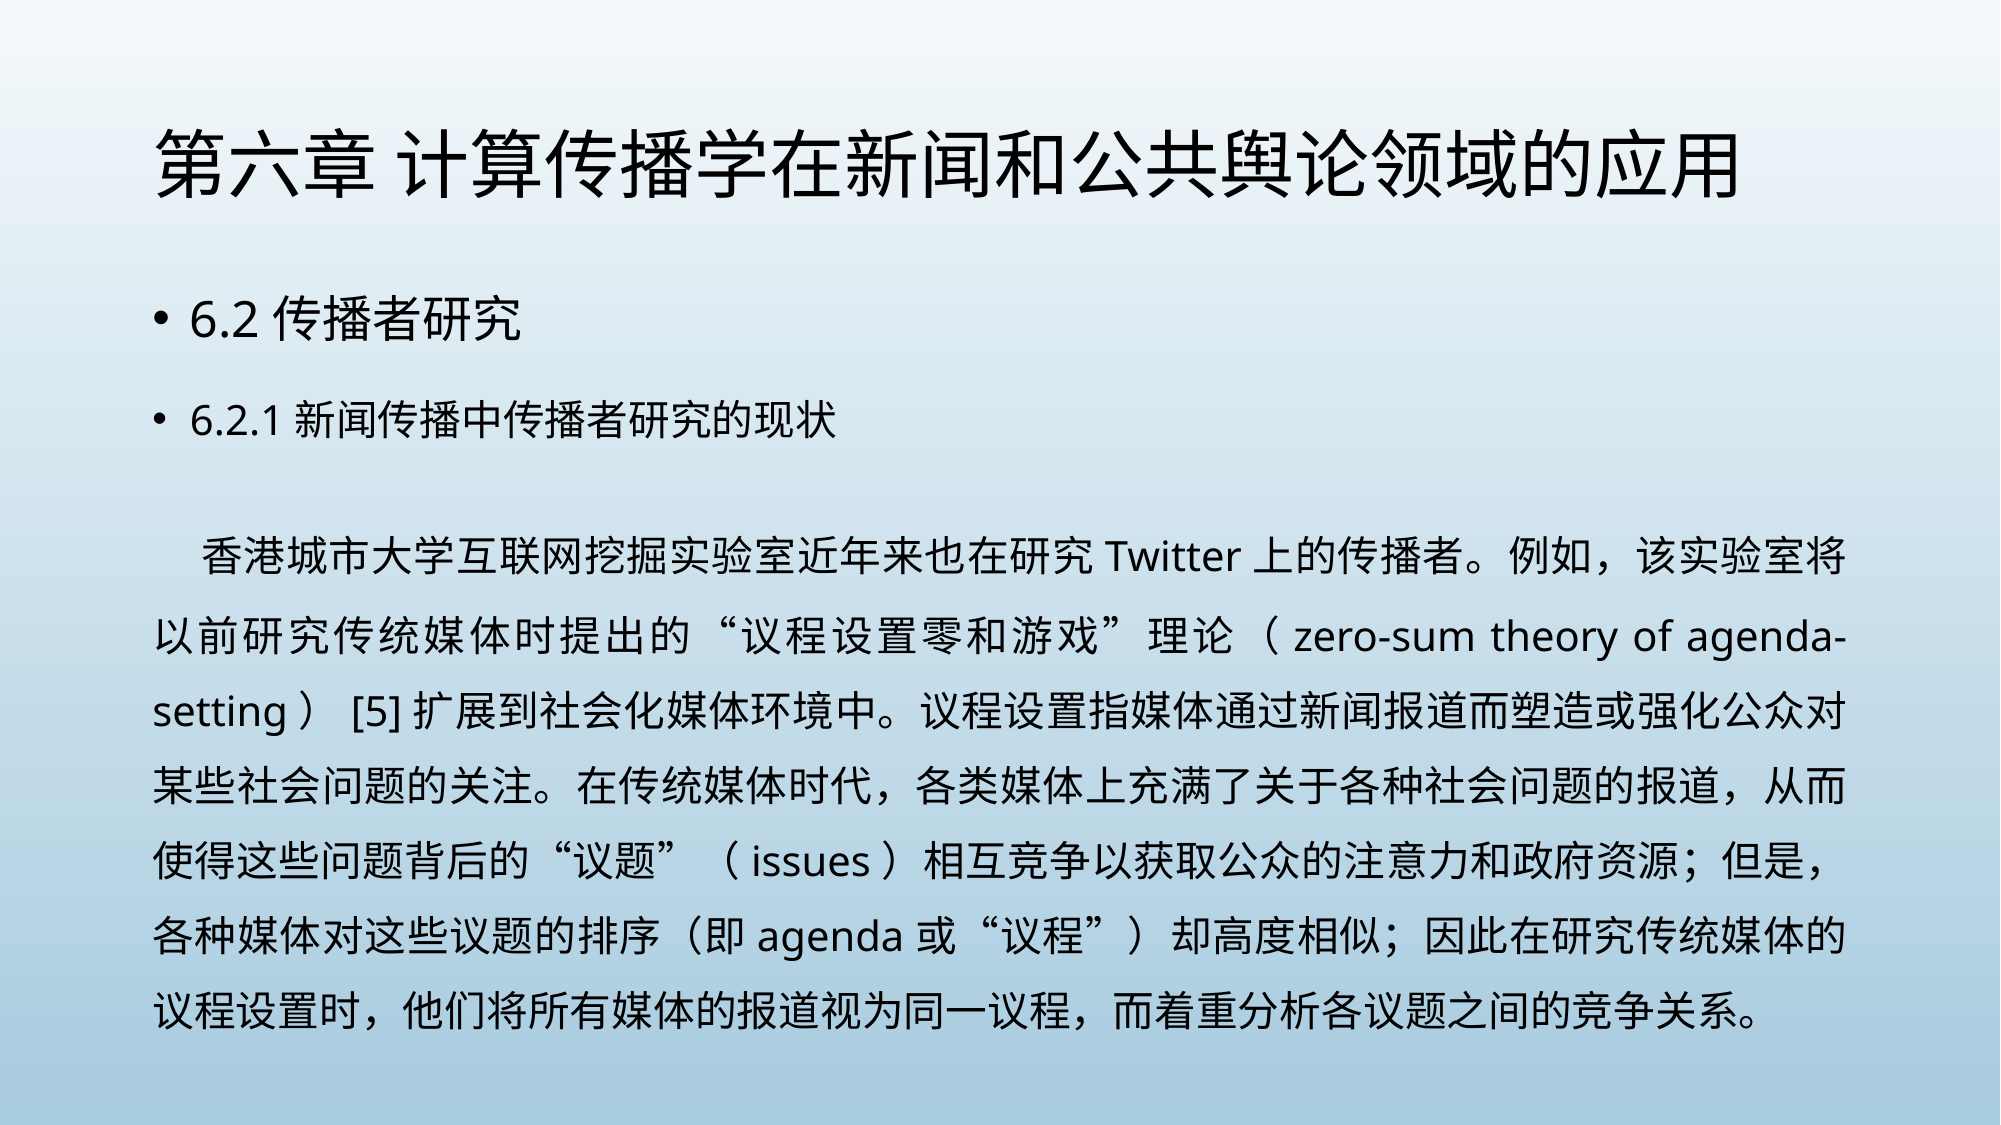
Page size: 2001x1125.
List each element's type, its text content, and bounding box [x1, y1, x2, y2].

list 6.2传播者研究 6.2.1新闻传播中传播者研究的现状 香港城市大学互联网挖掘实验室近年来也在研究Twitter上的传播者。例如，该实验室将以前研究传统媒体时提出的“议程设置零和游戏”理论（zero-sum theory of agenda-setting）[5]扩展到社会化媒体环境中。议程设置指媒体通过新闻报道而塑造或强化公众对某些社会问题的关注。在传统媒体时代，各类媒体上充满了关于各种社会问题的报道，从而使得这些问题背后的“议题”（issues）相互竞争以获取公众的注意力和政府资源；但是，各种媒体对这些议题的排序（即agenda或“议程”）却高度相似；因此在研究传统媒体的议程设置时，他们将所有媒体的报道视为同一议程，而着重分析各议题之间的竞争关系。 [137, 249, 1863, 1061]
title 第六章 计算传播学在新闻和公共舆论领域的应用 [137, 59, 1863, 249]
